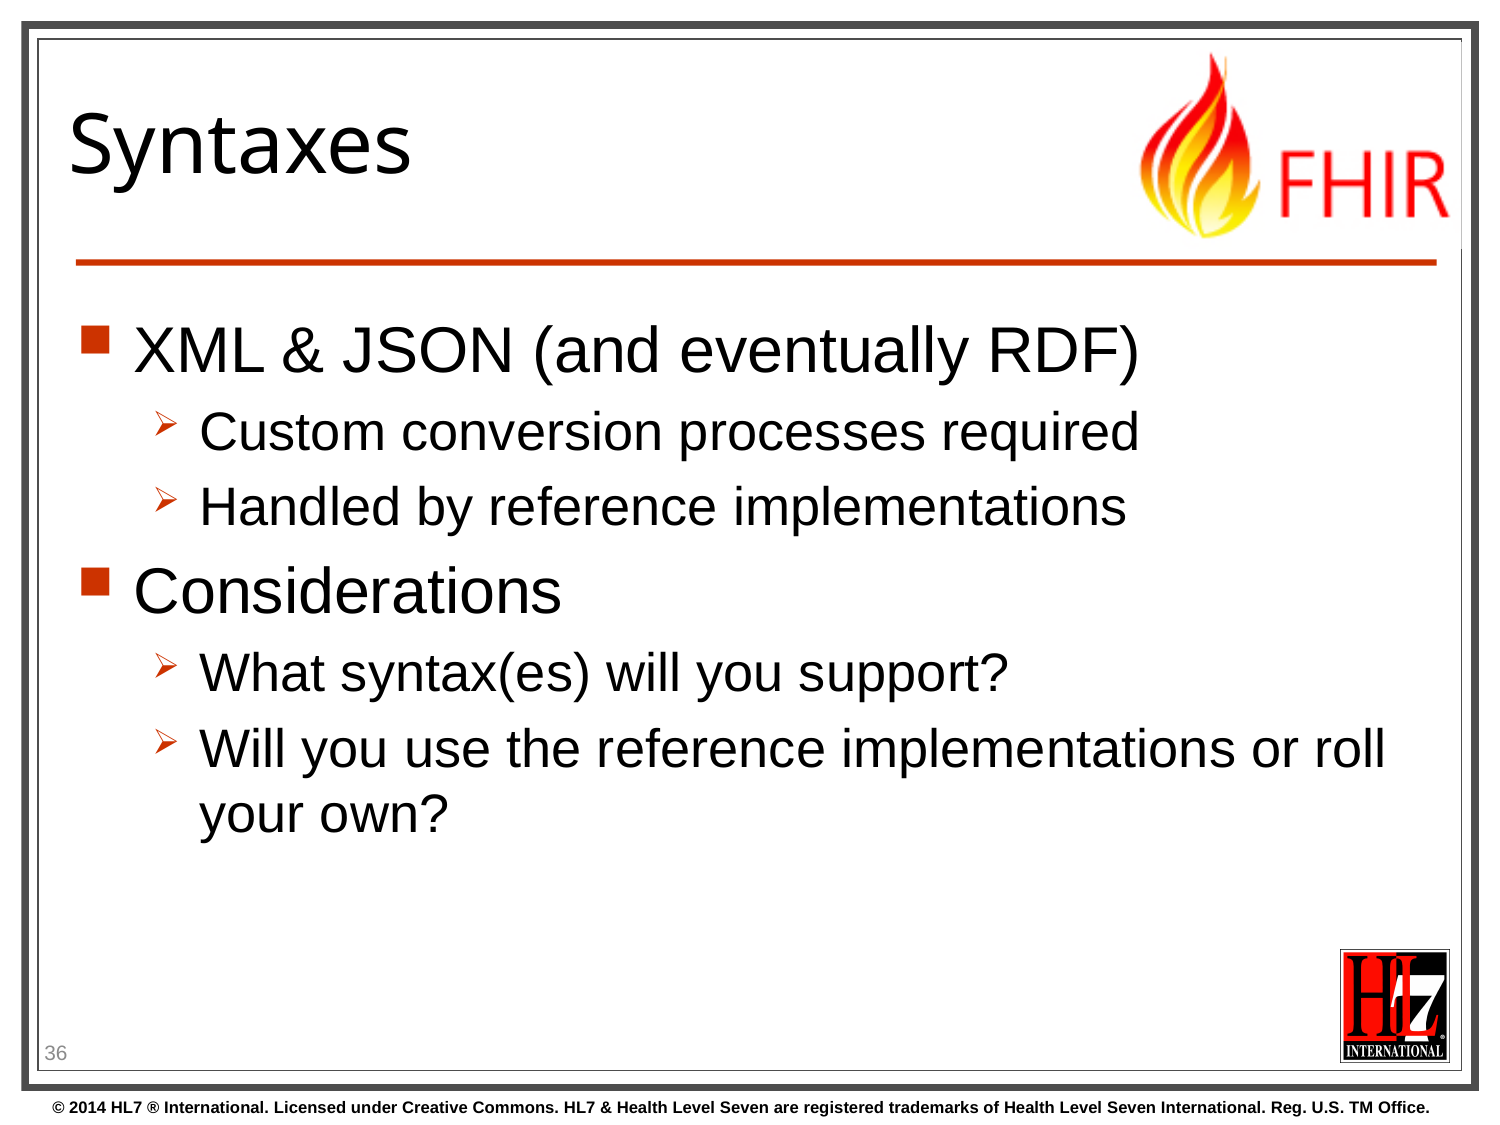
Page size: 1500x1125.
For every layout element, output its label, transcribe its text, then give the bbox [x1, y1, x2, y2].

title Syntaxes [53, 54, 1128, 244]
slide_number 36 [29, 1034, 148, 1071]
list XML & JSON (and eventually RDF) Custom conversion processes required Handled by reference implementations Considerations What syntax(es) will you support? Will you use the reference implementations or roll your own? [62, 299, 1438, 1035]
picture [1340, 949, 1450, 1063]
picture [1128, 42, 1462, 249]
